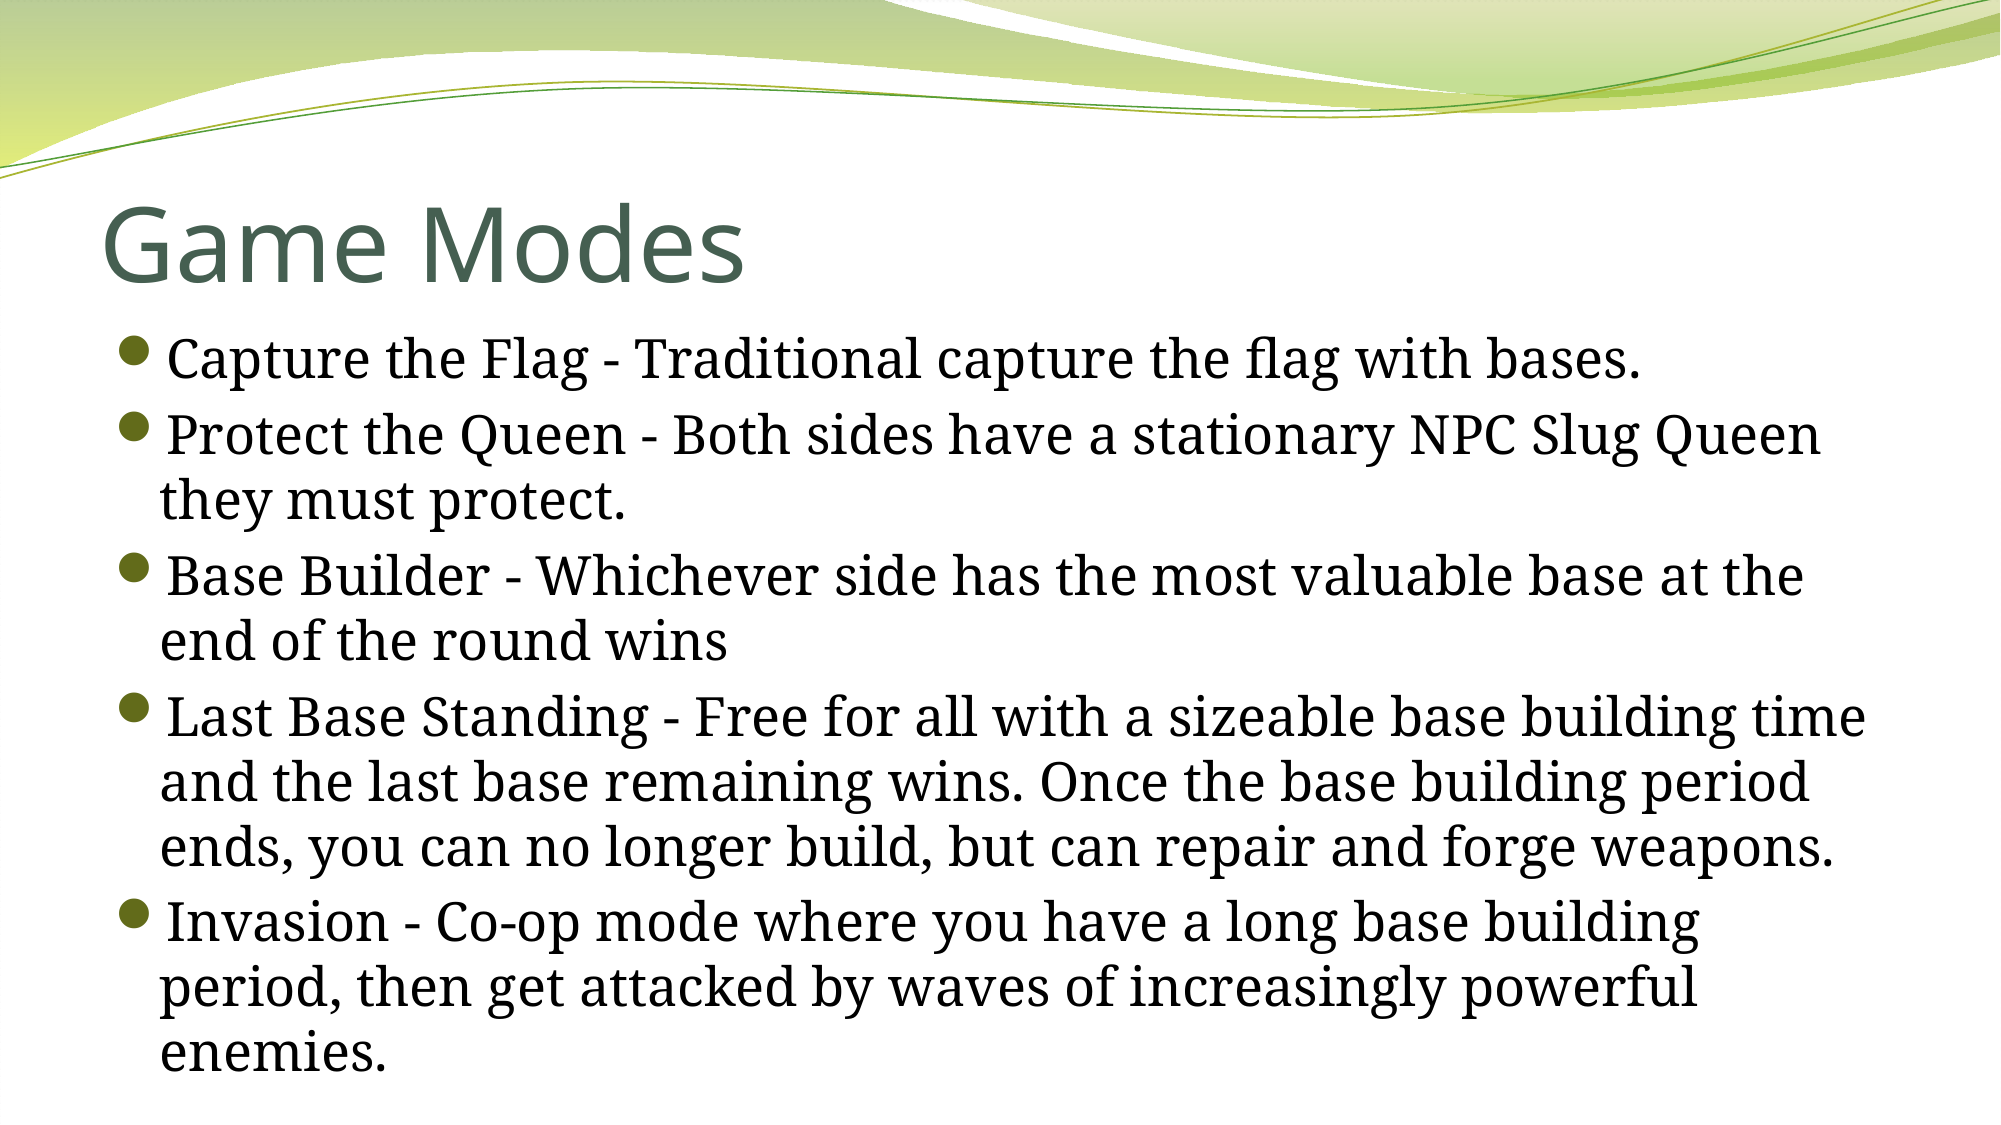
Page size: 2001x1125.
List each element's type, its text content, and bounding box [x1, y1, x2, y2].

list Capture the Flag - Traditional capture the flag with bases. Protect the Queen - Both sides have a stationary NPC Slug Queen they must protect. Base Builder - Whichever side has the most valuable base at the end of the round wins Last Base Standing - Free for all with a sizeable base building time and the last base remaining wins. Once the base building period ends, you can no longer build, but can repair and forge weapons. Invasion - Co-op mode where you have a long base building period, then get attacked by waves of increasingly powerful enemies. [99, 317, 1900, 1038]
title Game Modes [99, 115, 1900, 303]
